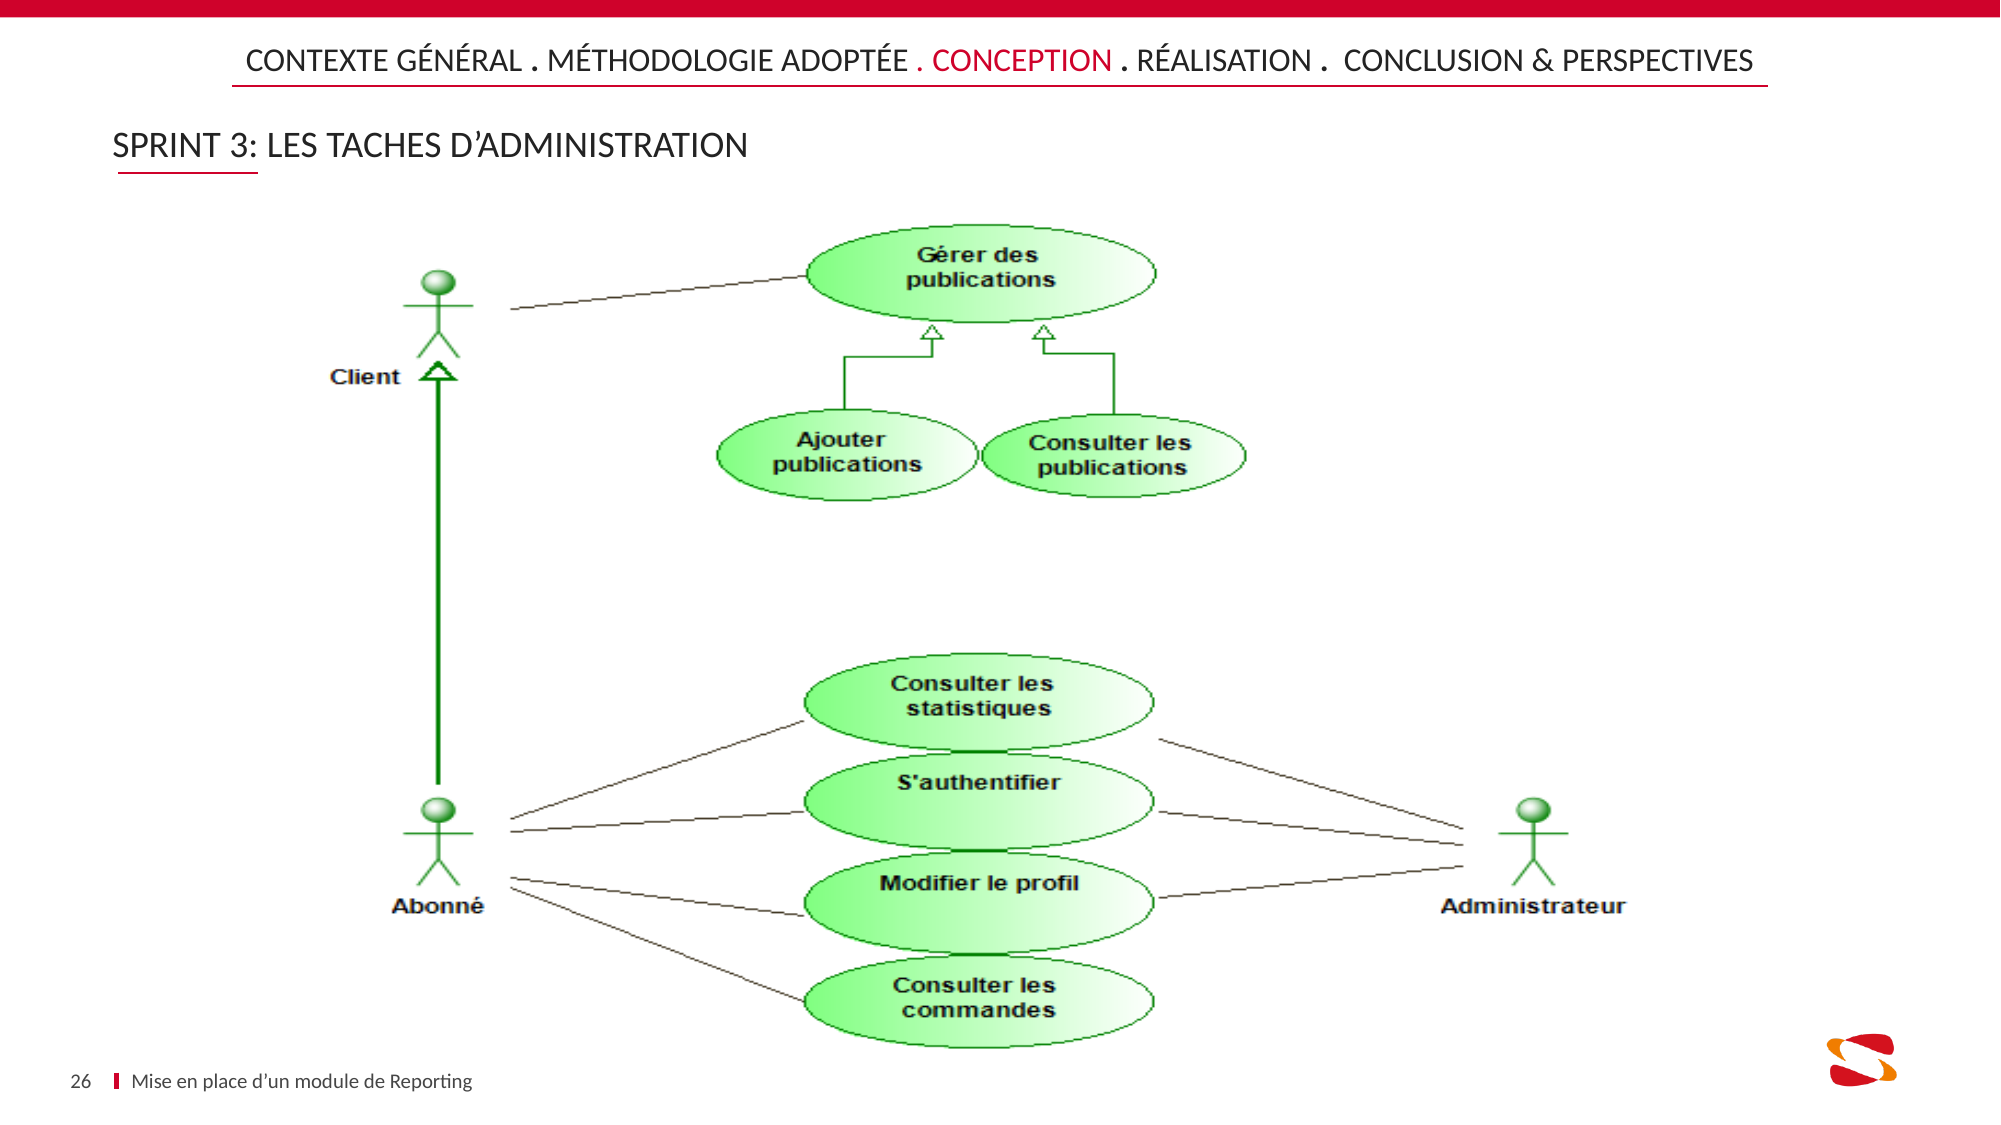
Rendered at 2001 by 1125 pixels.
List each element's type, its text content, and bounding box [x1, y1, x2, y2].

footer Mise en place d’un module de Reporting [116, 1066, 1111, 1094]
picture [1815, 1025, 1908, 1094]
text_box SPRINT 3: LES TACHES D’ADMINISTRATION [112, 120, 1874, 197]
picture [302, 207, 1650, 1067]
slide_number 26 [26, 1066, 92, 1094]
text_box CONTEXTE GÉNÉRAL . MÉTHODOLOGIE ADOPTÉE . CONCEPTION . RÉALISATION . CONCLUSION & PERSPECTIVES [0, 30, 2000, 86]
